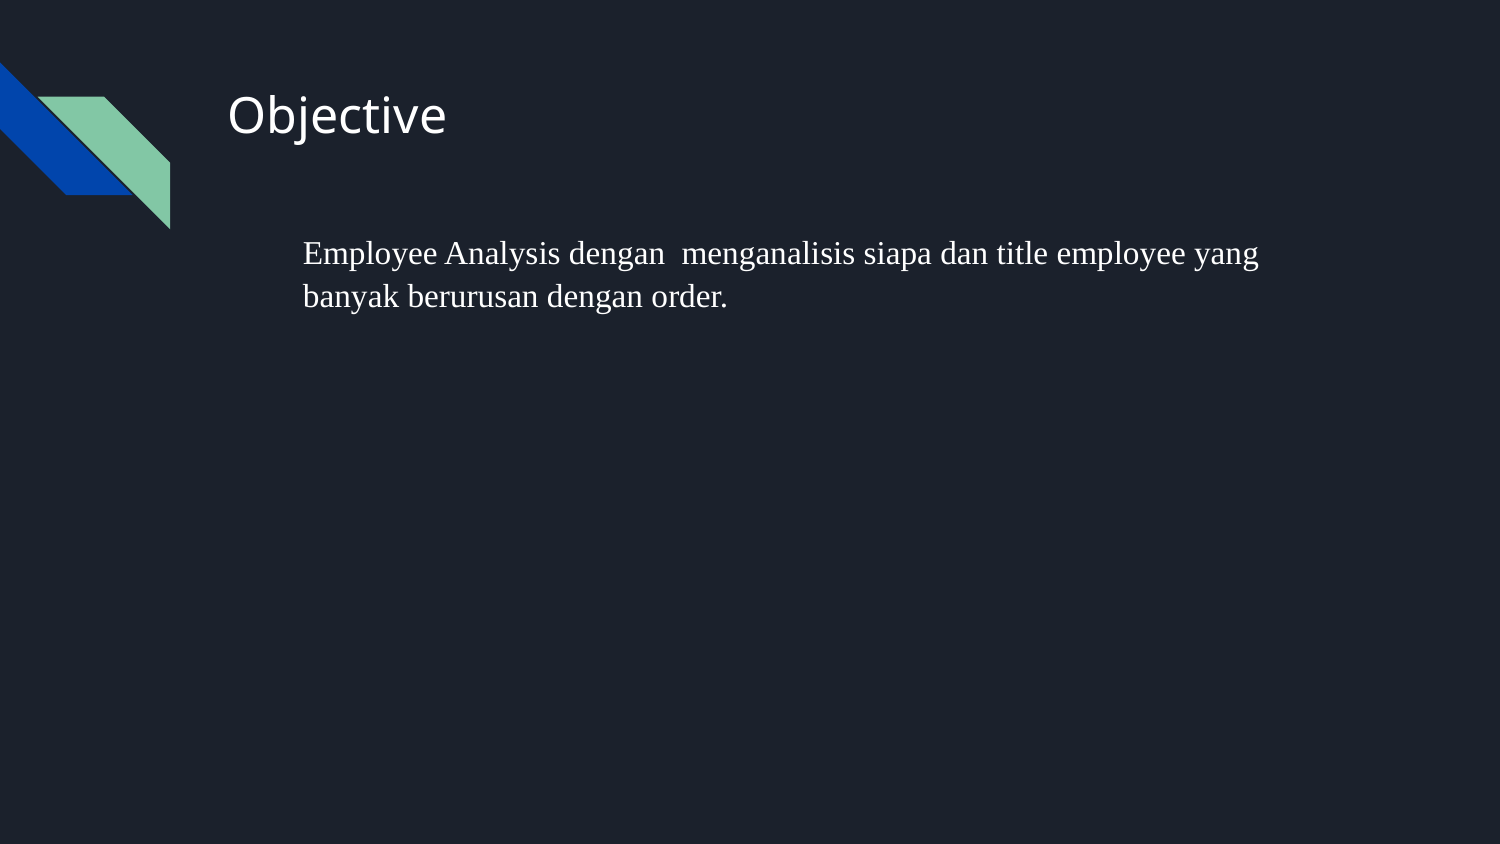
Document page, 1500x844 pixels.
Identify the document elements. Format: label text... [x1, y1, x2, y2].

title Objective [212, 64, 1368, 214]
list Employee Analysis dengan menganalisis siapa dan title employee yang banyak berurusan dengan order. [212, 214, 1368, 693]
